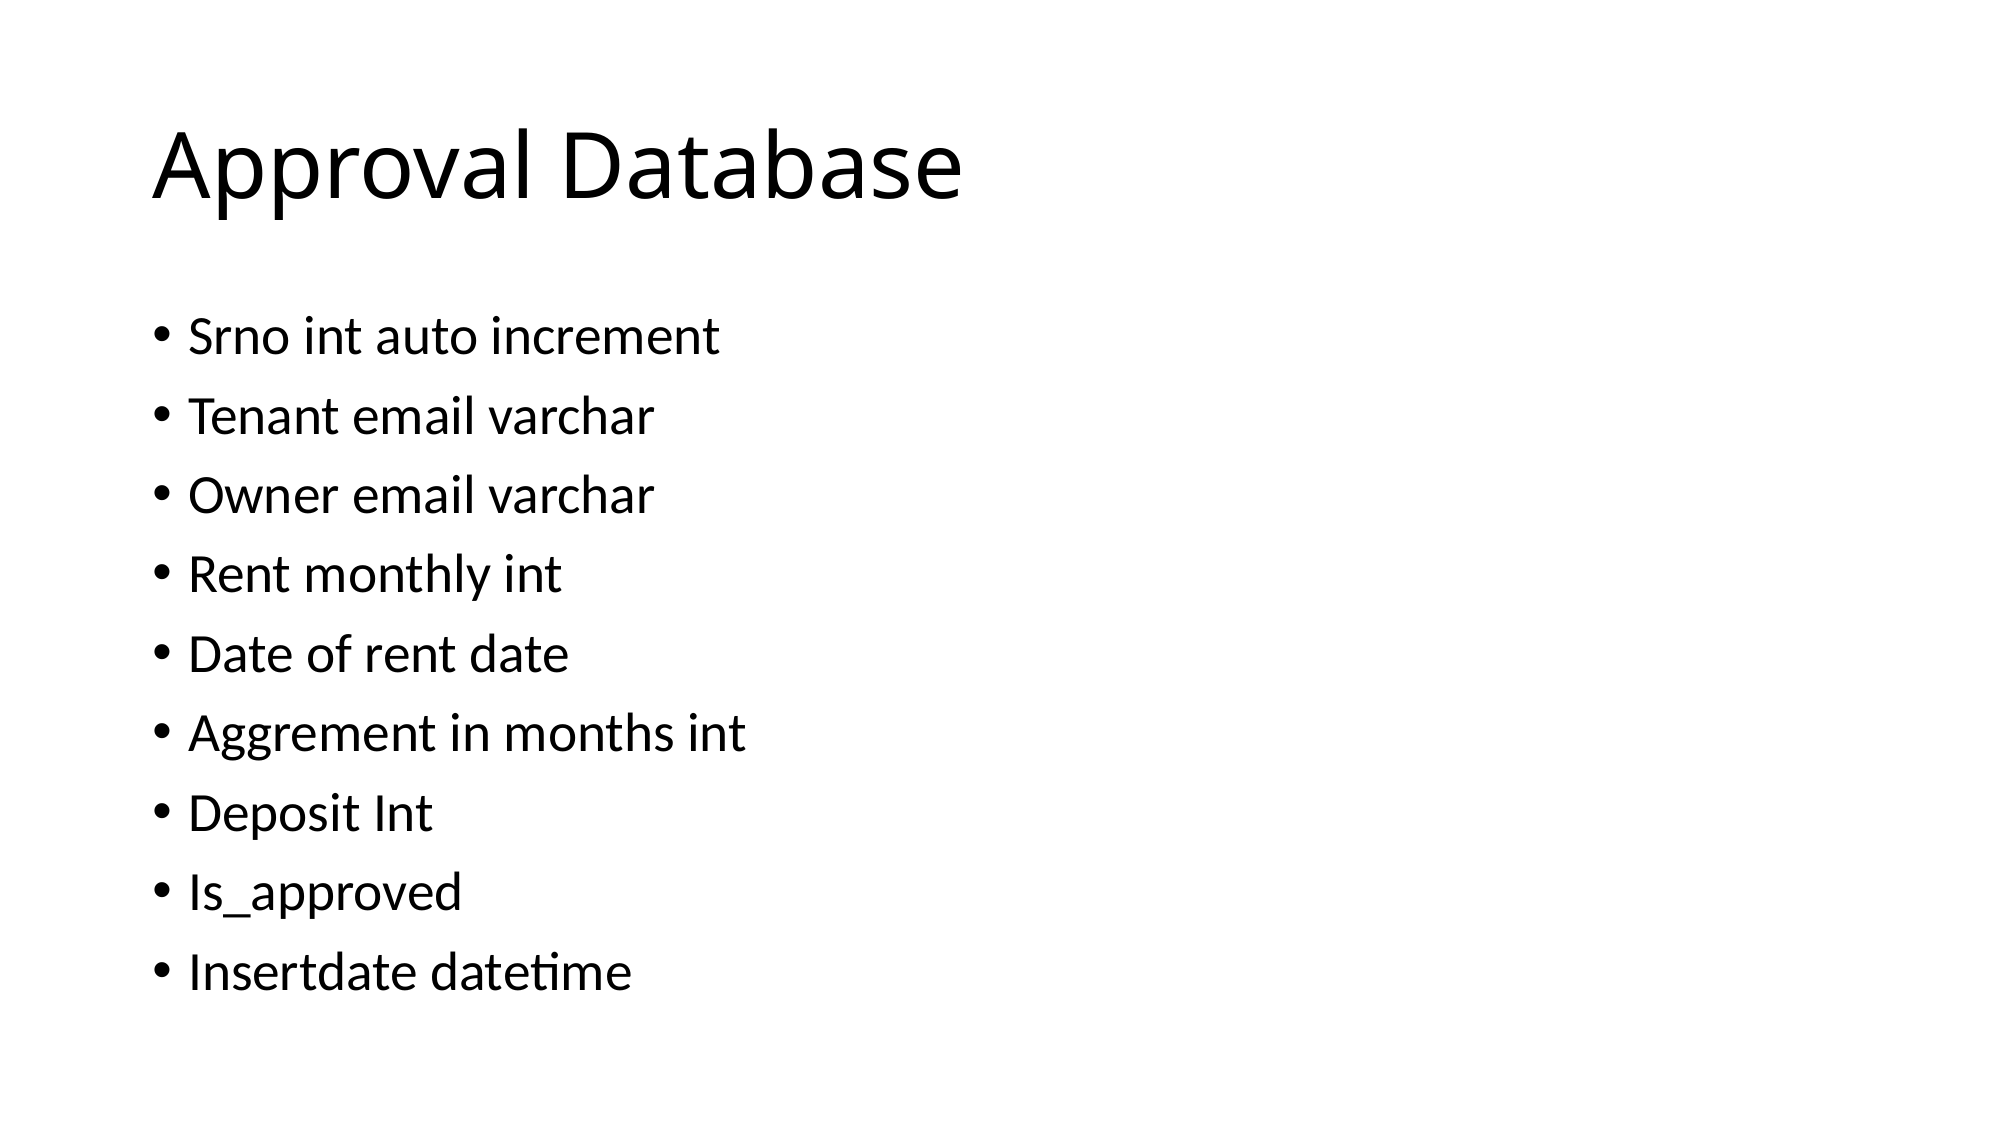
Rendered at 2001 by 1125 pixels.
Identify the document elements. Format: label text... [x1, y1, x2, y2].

list Srno int auto increment Tenant email varchar Owner email varchar Rent monthly int Date of rent date Aggrement in months int Deposit Int Is_approved Insertdate datetime [137, 299, 1863, 1014]
title Approval Database [137, 59, 1863, 278]
